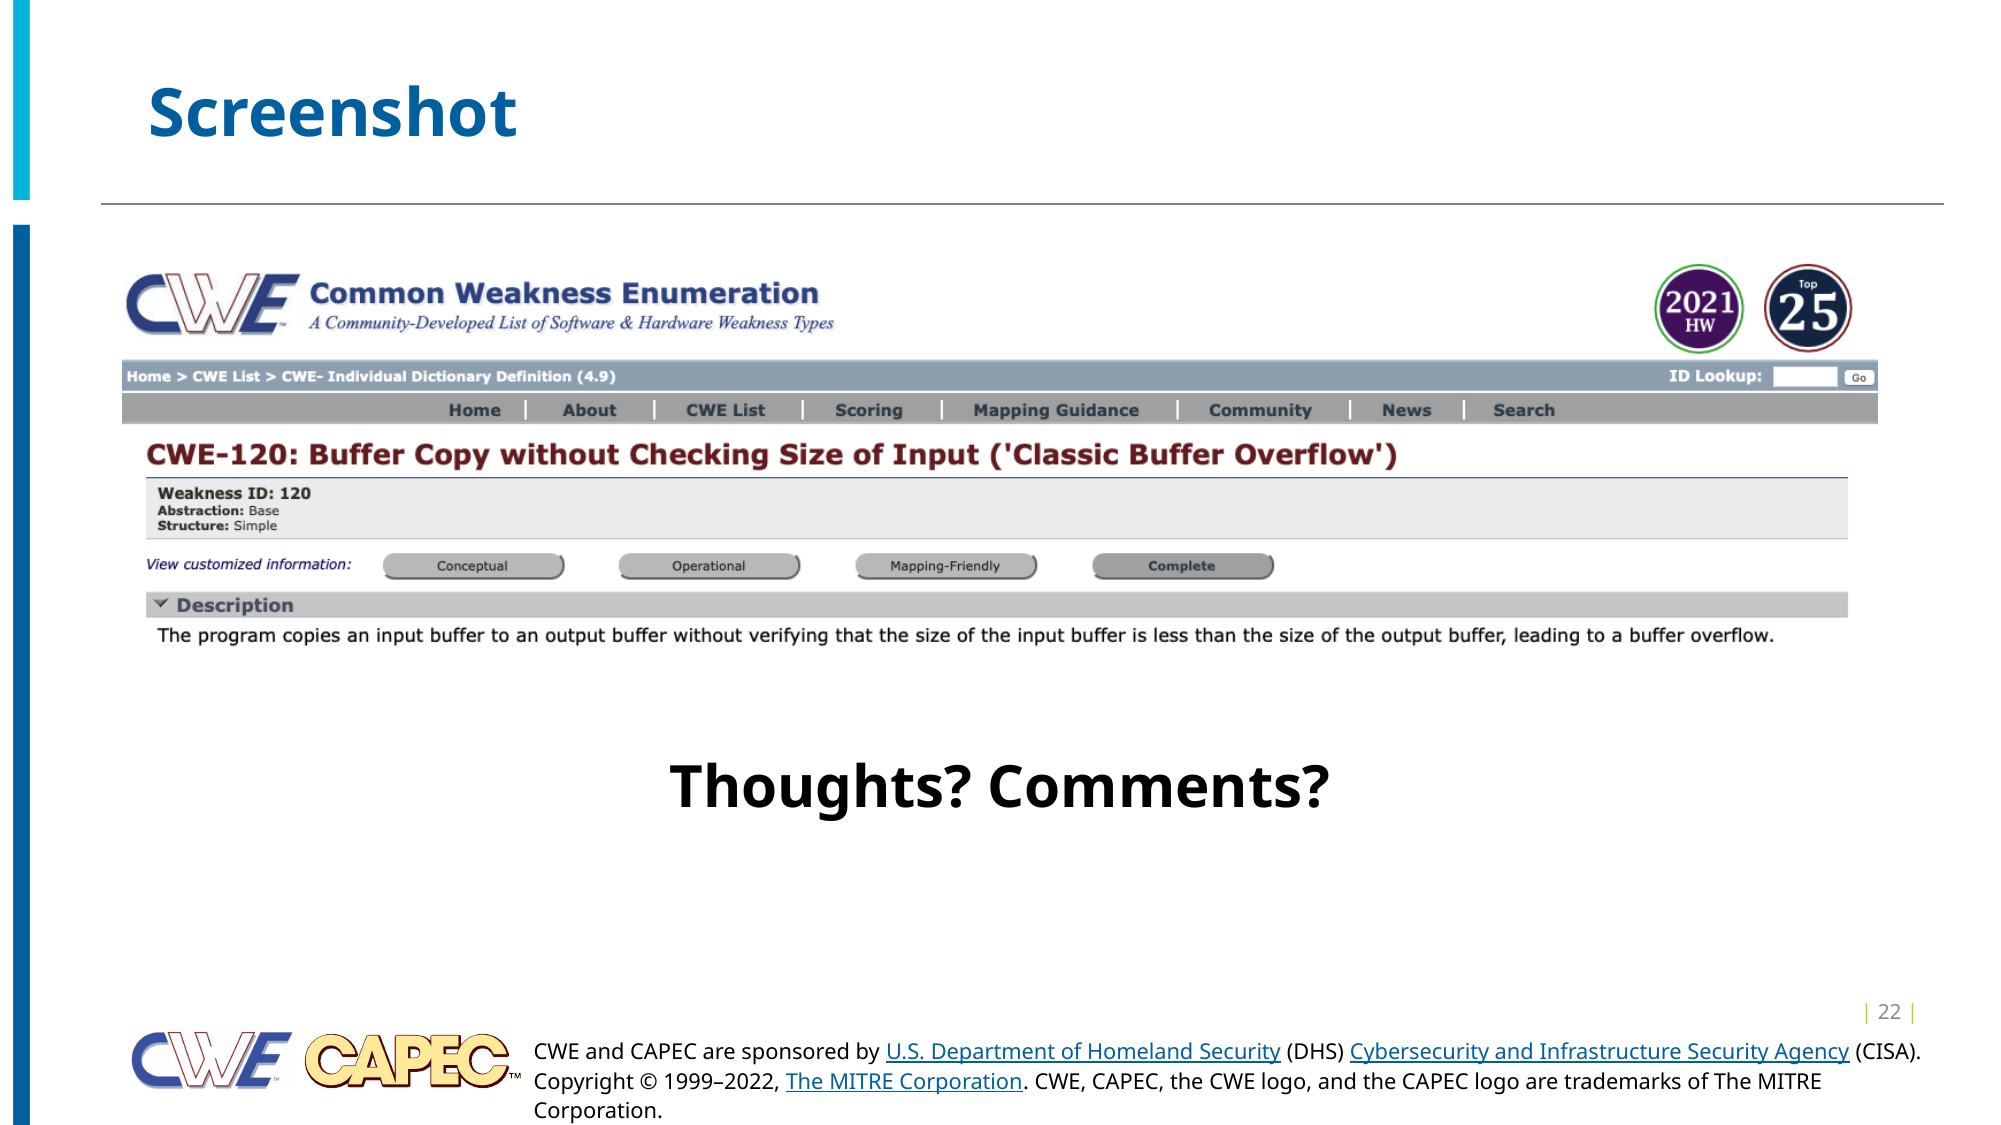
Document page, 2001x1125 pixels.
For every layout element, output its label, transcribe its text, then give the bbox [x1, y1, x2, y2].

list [122, 256, 1878, 650]
slide_number | 22 | [1824, 1004, 1934, 1035]
title Screenshot [133, 45, 1664, 188]
picture [130, 1021, 527, 1099]
text_box Thoughts? Comments? [654, 741, 1346, 827]
